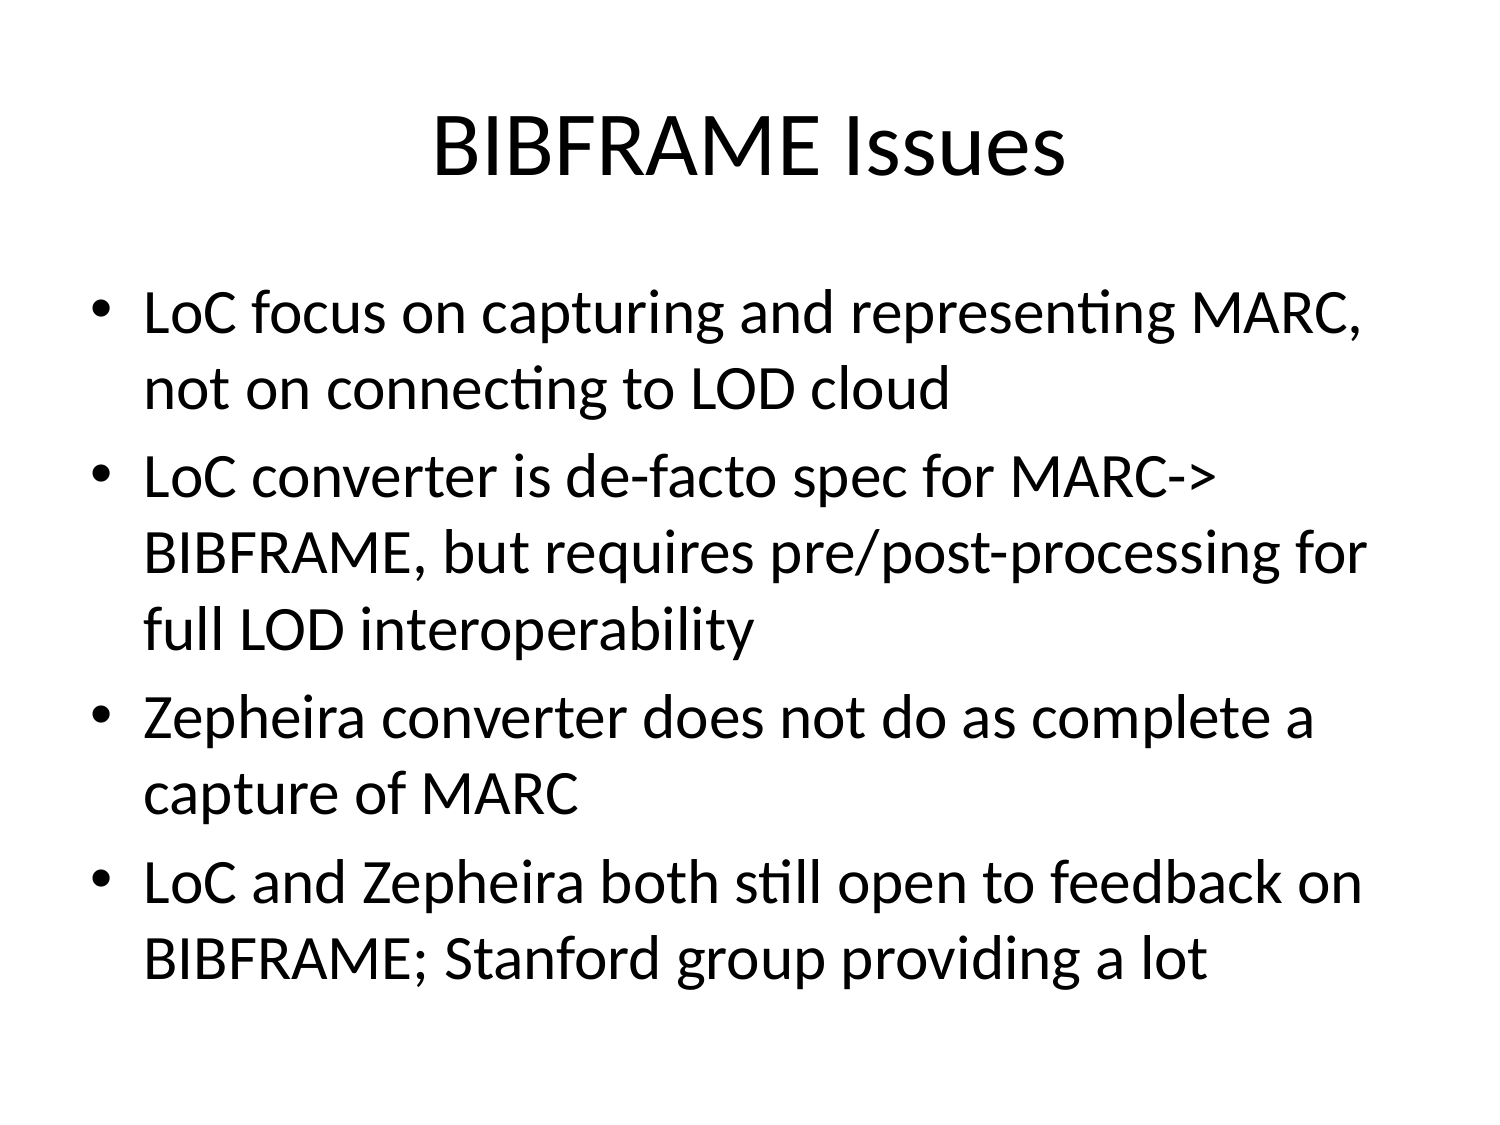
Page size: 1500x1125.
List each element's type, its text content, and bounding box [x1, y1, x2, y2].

title BIBFRAME Issues [75, 45, 1425, 233]
list LoC focus on capturing and representing MARC, not on connecting to LOD cloud LoC converter is de-facto spec for MARC-> BIBFRAME, but requires pre/post-processing for full LOD interoperability Zepheira converter does not do as complete a capture of MARC LoC and Zepheira both still open to feedback on BIBFRAME; Stanford group providing a lot [75, 262, 1425, 1005]
